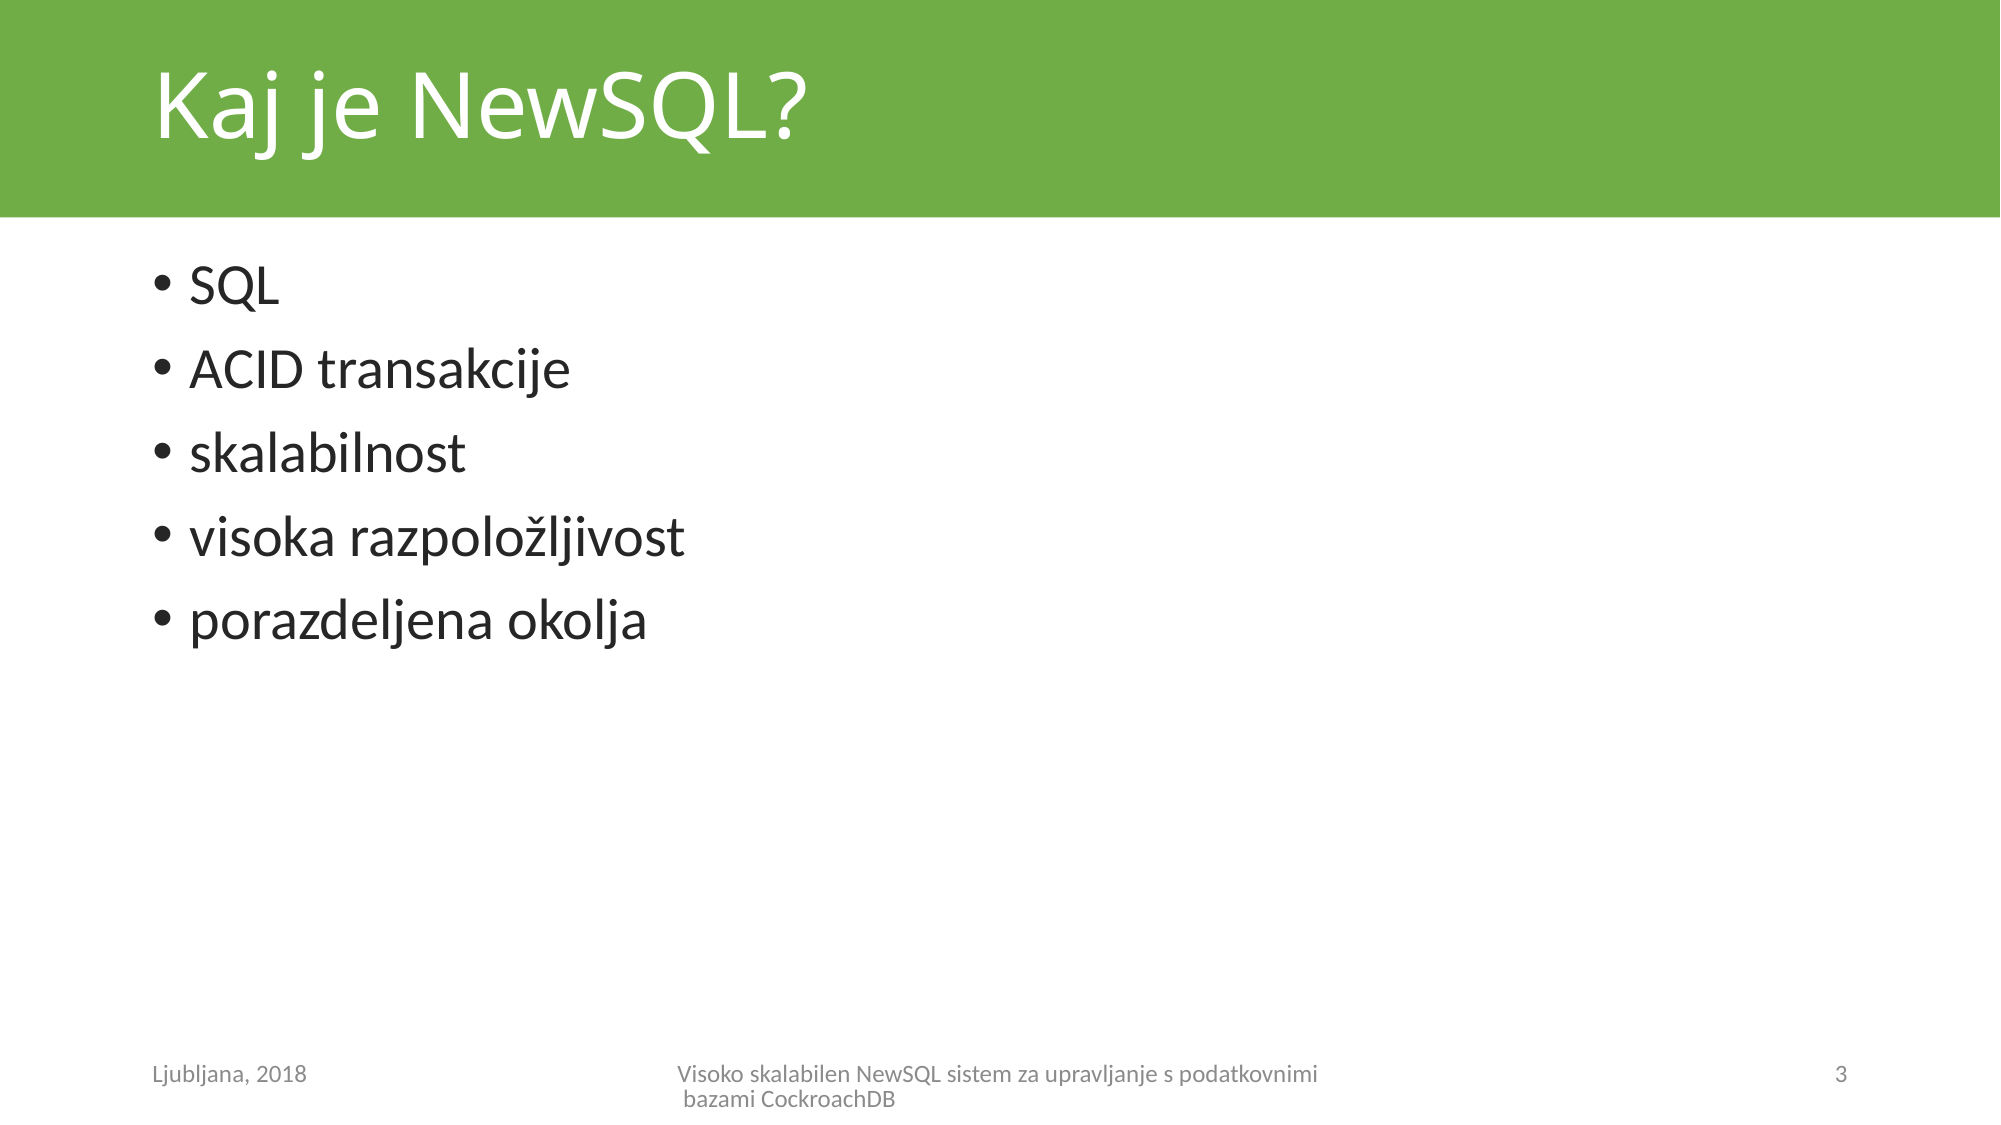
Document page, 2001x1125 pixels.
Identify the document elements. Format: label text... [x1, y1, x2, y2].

slide_number Ljubljana, 2018 [137, 1042, 588, 1103]
title Kaj je NewSQL? [137, 0, 1863, 218]
footer Visoko skalabilen NewSQL sistem za upravljanje s podatkovnimi bazami CockroachDB [662, 1042, 1338, 1103]
list SQL ACID transakcije skalabilnost visoka razpoložljivost porazdeljena okolja [137, 246, 1863, 1014]
slide_number 3 [1412, 1042, 1863, 1103]
